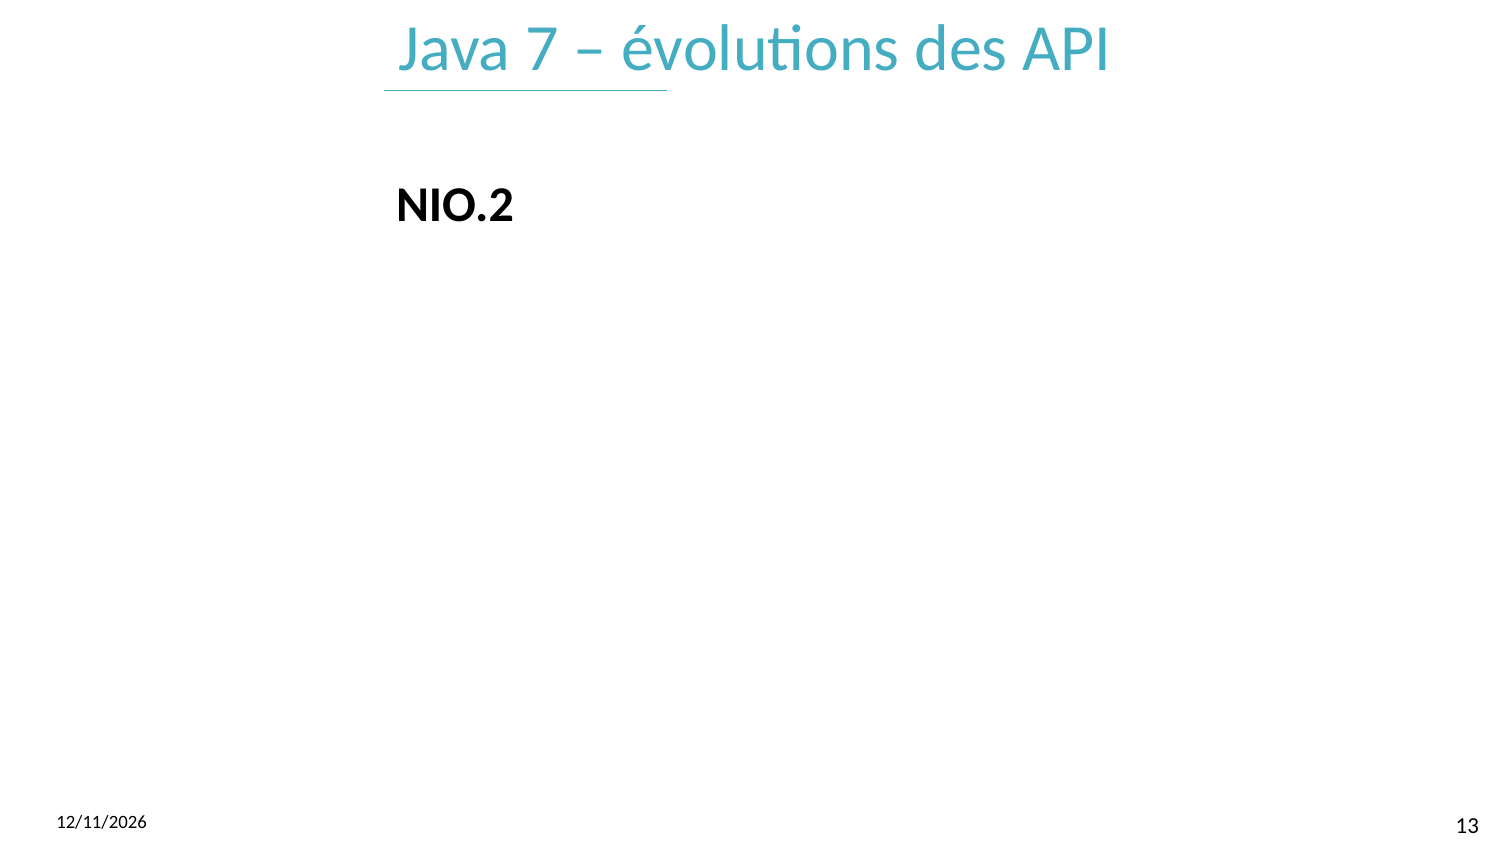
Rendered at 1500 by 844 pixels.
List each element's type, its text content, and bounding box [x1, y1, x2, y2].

slide_number 13 [1144, 802, 1495, 844]
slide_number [41, 798, 262, 844]
title Java 7 – évolutions des API [383, 0, 1425, 92]
list NIO.2 [380, 94, 1423, 517]
